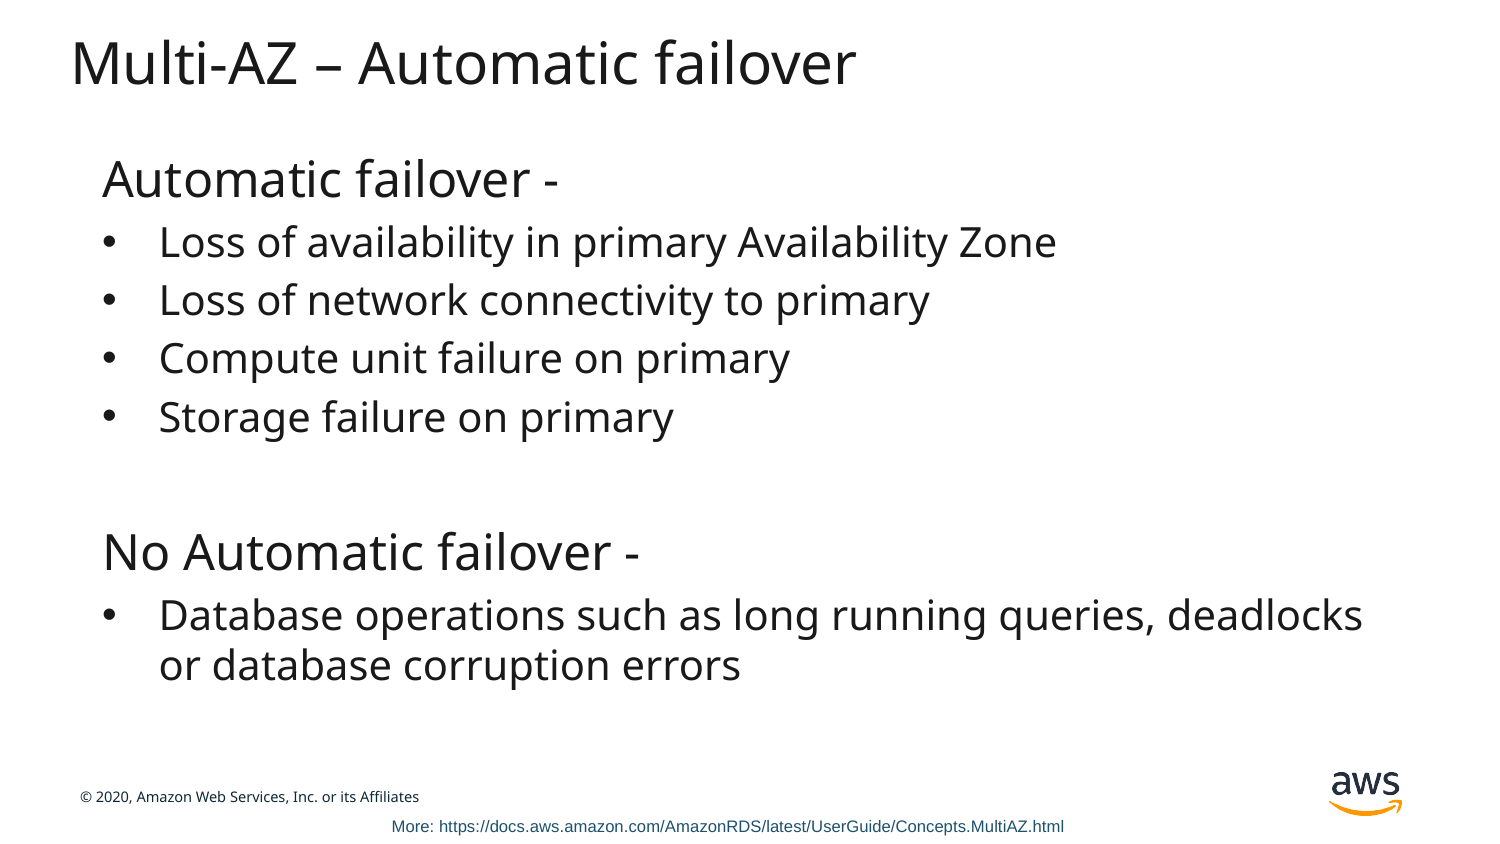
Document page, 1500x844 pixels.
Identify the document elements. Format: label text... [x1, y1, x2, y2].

picture [1329, 772, 1402, 816]
text_box More: https://docs.aws.amazon.com/AmazonRDS/latest/UserGuide/Concepts.MultiAZ.html [376, 808, 1127, 844]
title Multi-AZ – Automatic failover [55, 18, 1402, 109]
text_box Automatic failover - Loss of availability in primary Availability Zone Loss of network connectivity to primary Compute unit failure on primary Storage failure on primary No Automatic failover - Database operations such as long running queries, deadlocks or database corruption errors [87, 139, 1417, 748]
